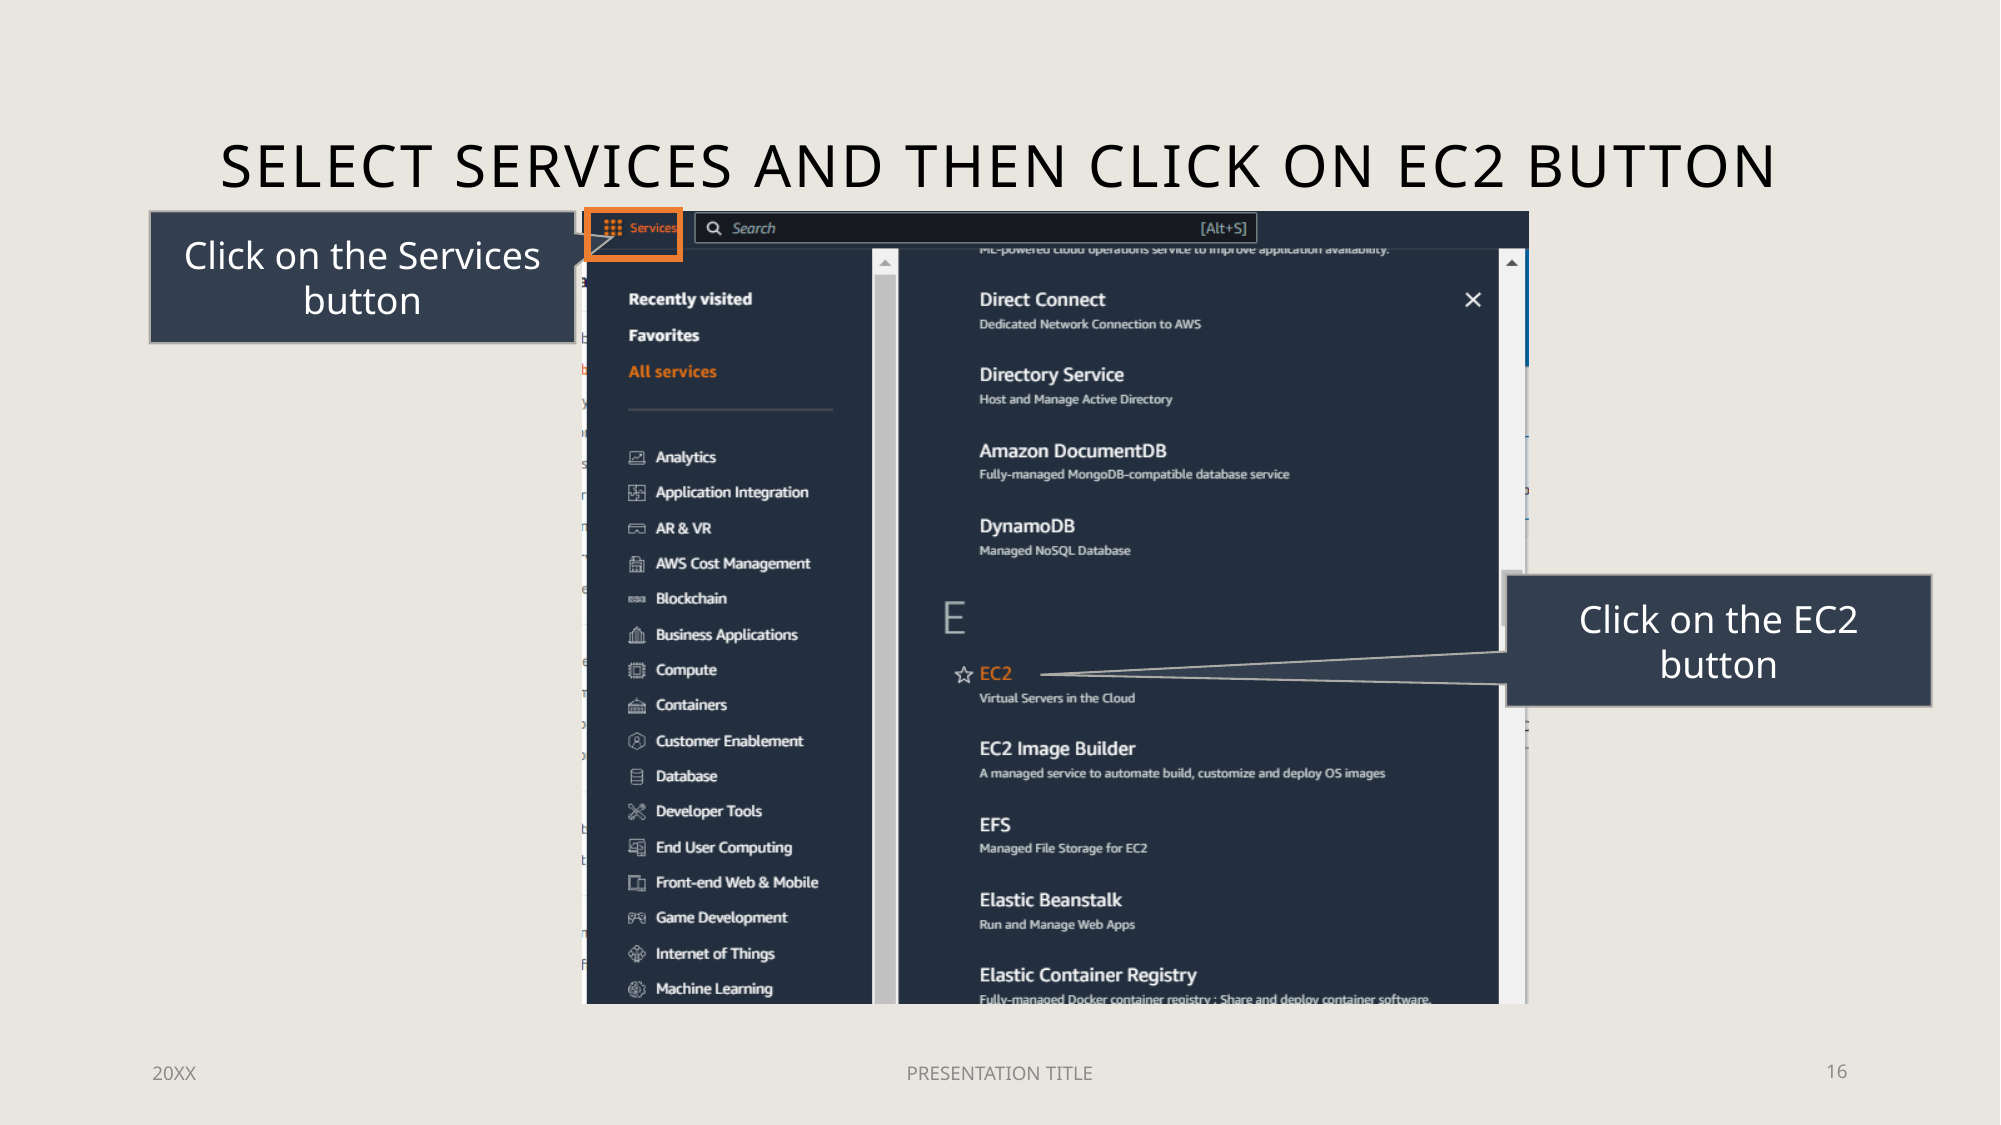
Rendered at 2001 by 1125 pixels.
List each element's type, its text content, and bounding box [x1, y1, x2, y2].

footer PRESENTATION TITLE [662, 1042, 1338, 1103]
picture [582, 211, 1529, 1004]
title Select services and then click on EC2 button [137, 59, 1863, 278]
slide_number 20XX [137, 1042, 588, 1103]
slide_number 16 [1412, 1042, 1863, 1103]
text_box Click on the Services button [148, 210, 582, 345]
text_box Click on the EC2 button [1529, 573, 1933, 708]
